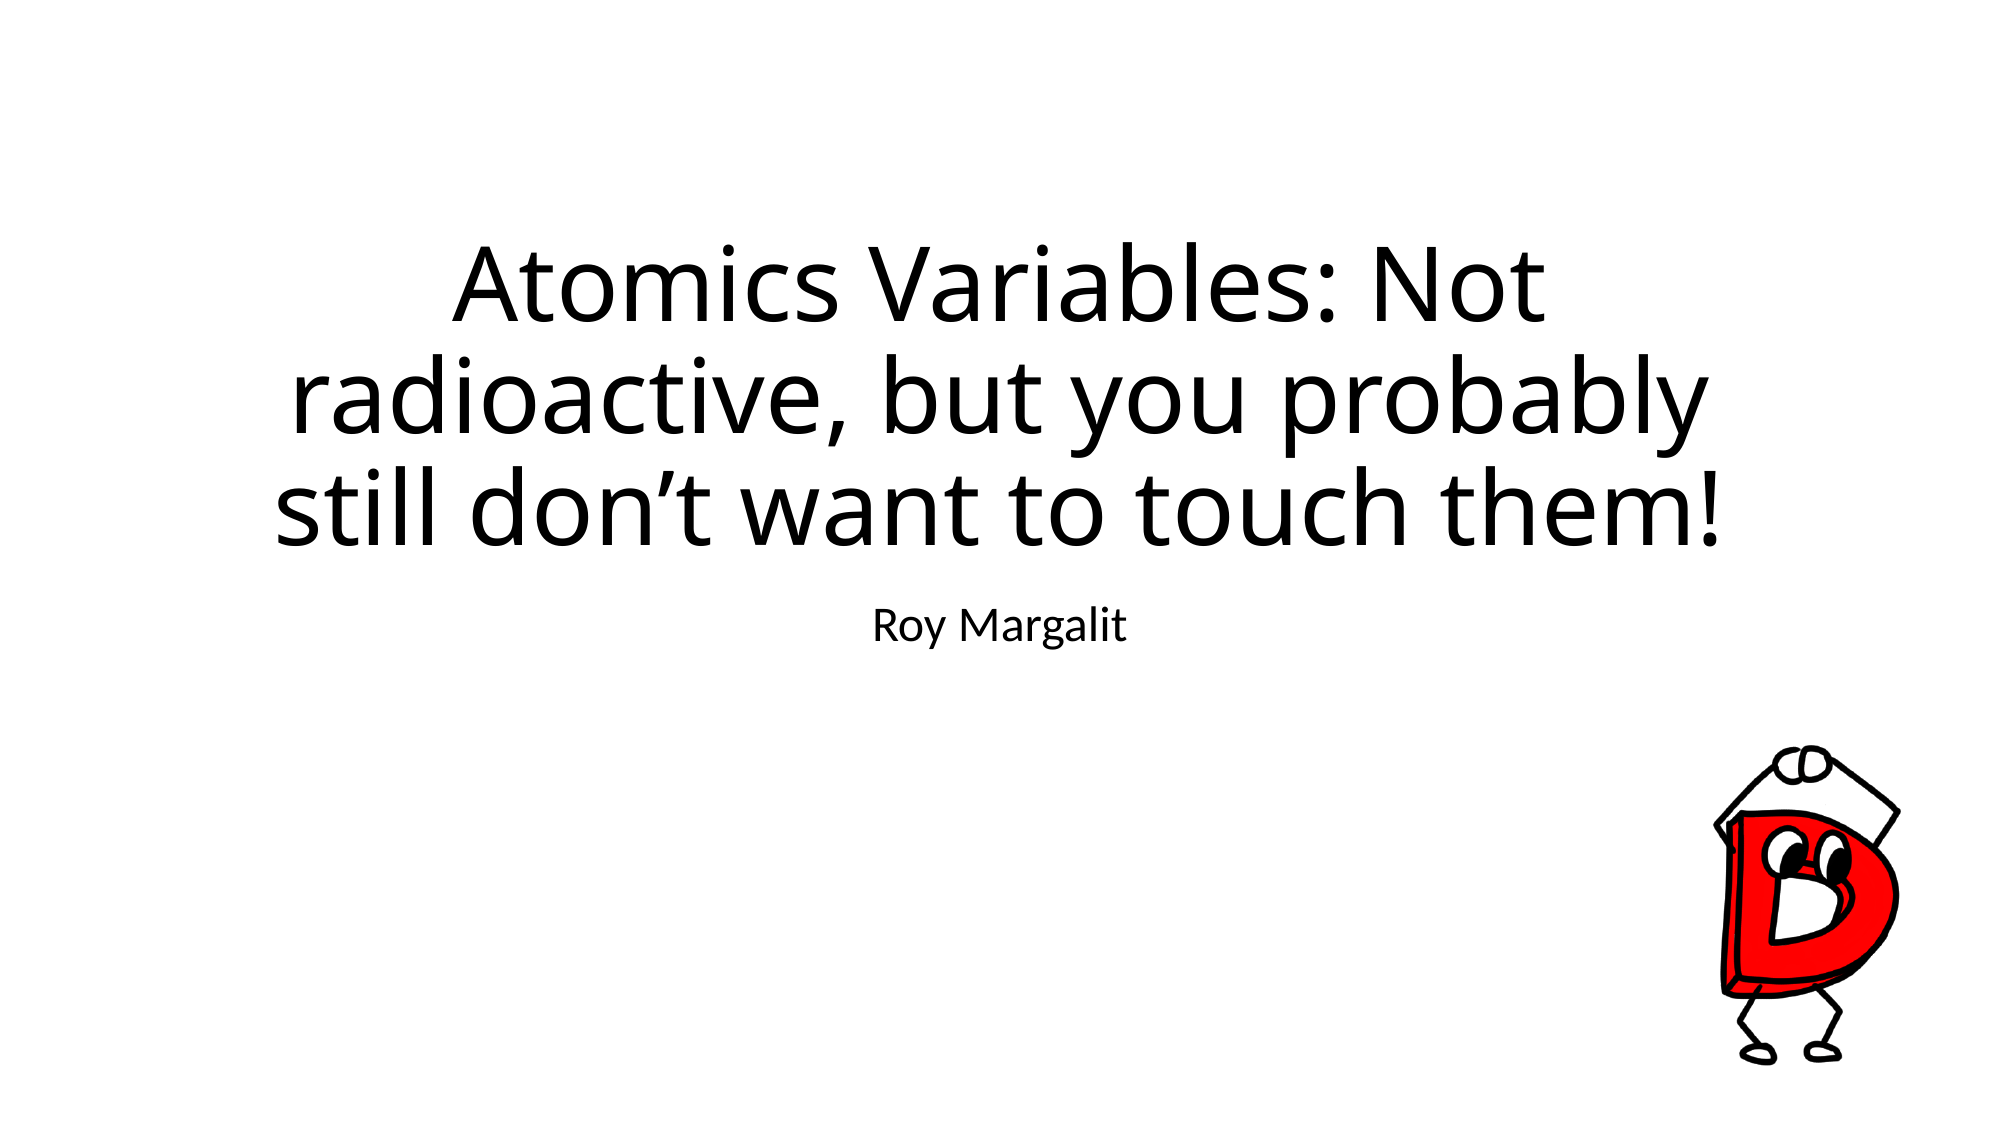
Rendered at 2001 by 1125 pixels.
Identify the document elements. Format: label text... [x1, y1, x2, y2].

title Atomics Variables: Not radioactive, but you probably still don’t want to touch them! [249, 184, 1750, 576]
picture [1648, 740, 1974, 1067]
subtitle Roy Margalit [249, 590, 1750, 863]
